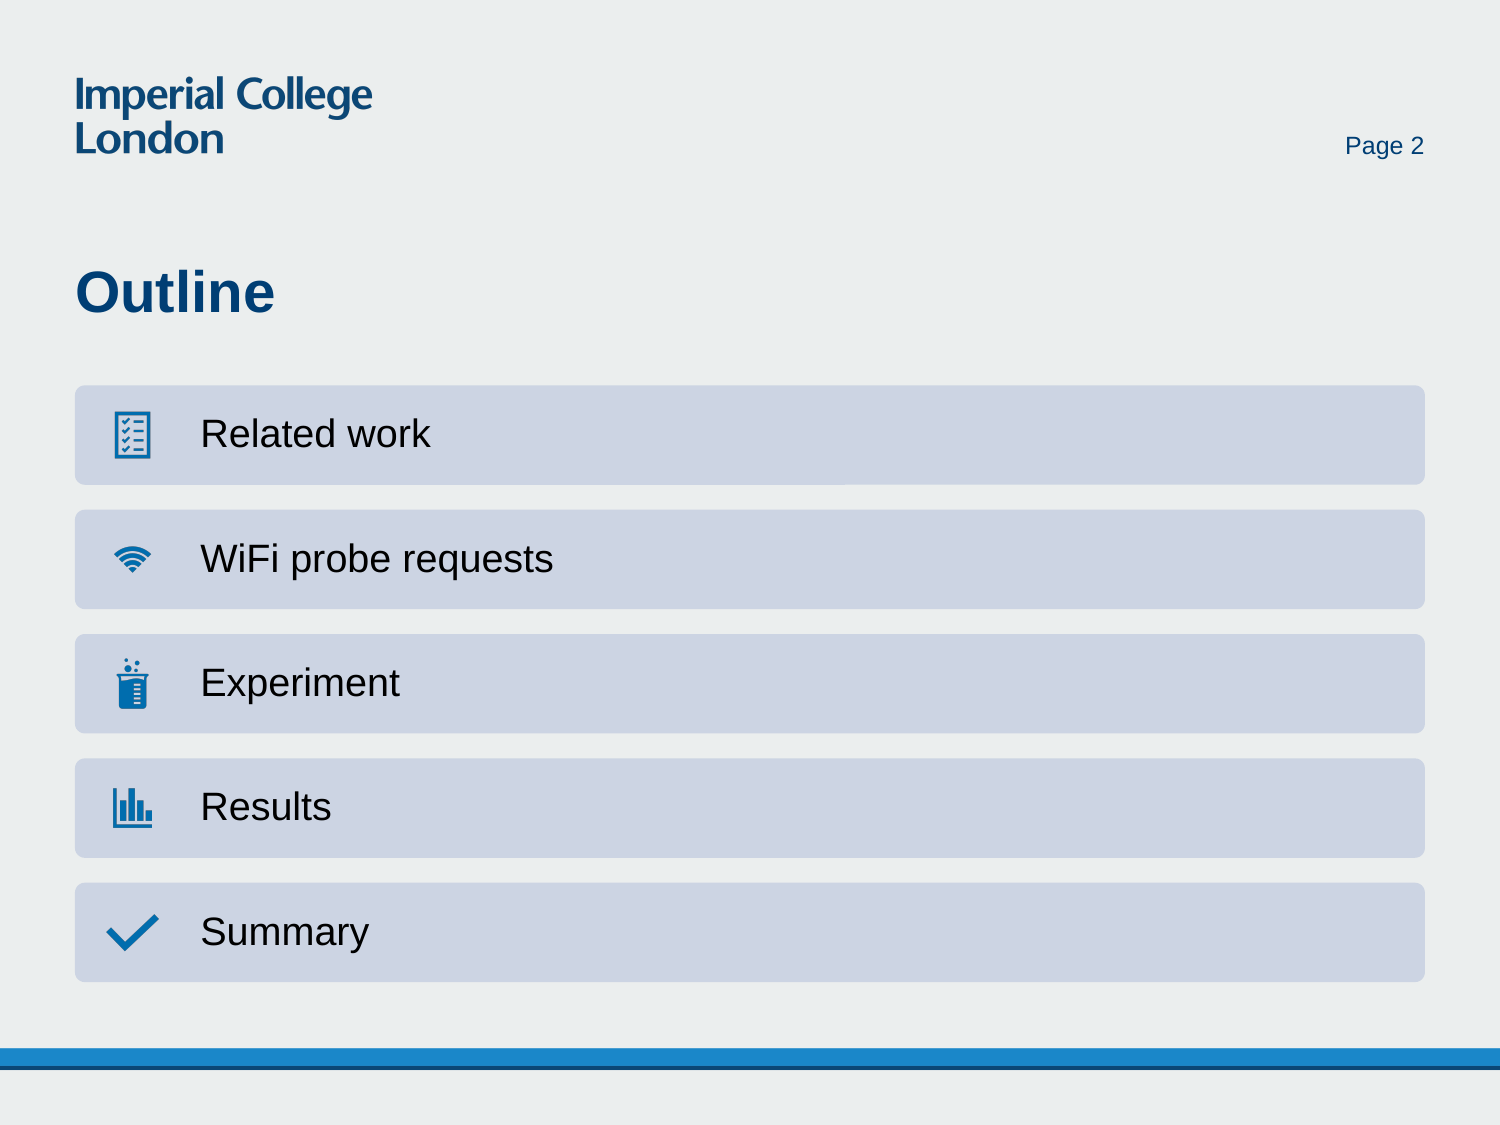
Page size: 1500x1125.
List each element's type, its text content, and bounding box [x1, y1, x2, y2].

list Page 2 [1163, 129, 1425, 172]
title Outline [75, 244, 1425, 328]
picture [0, 0, 1500, 1125]
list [74, 384, 1426, 983]
